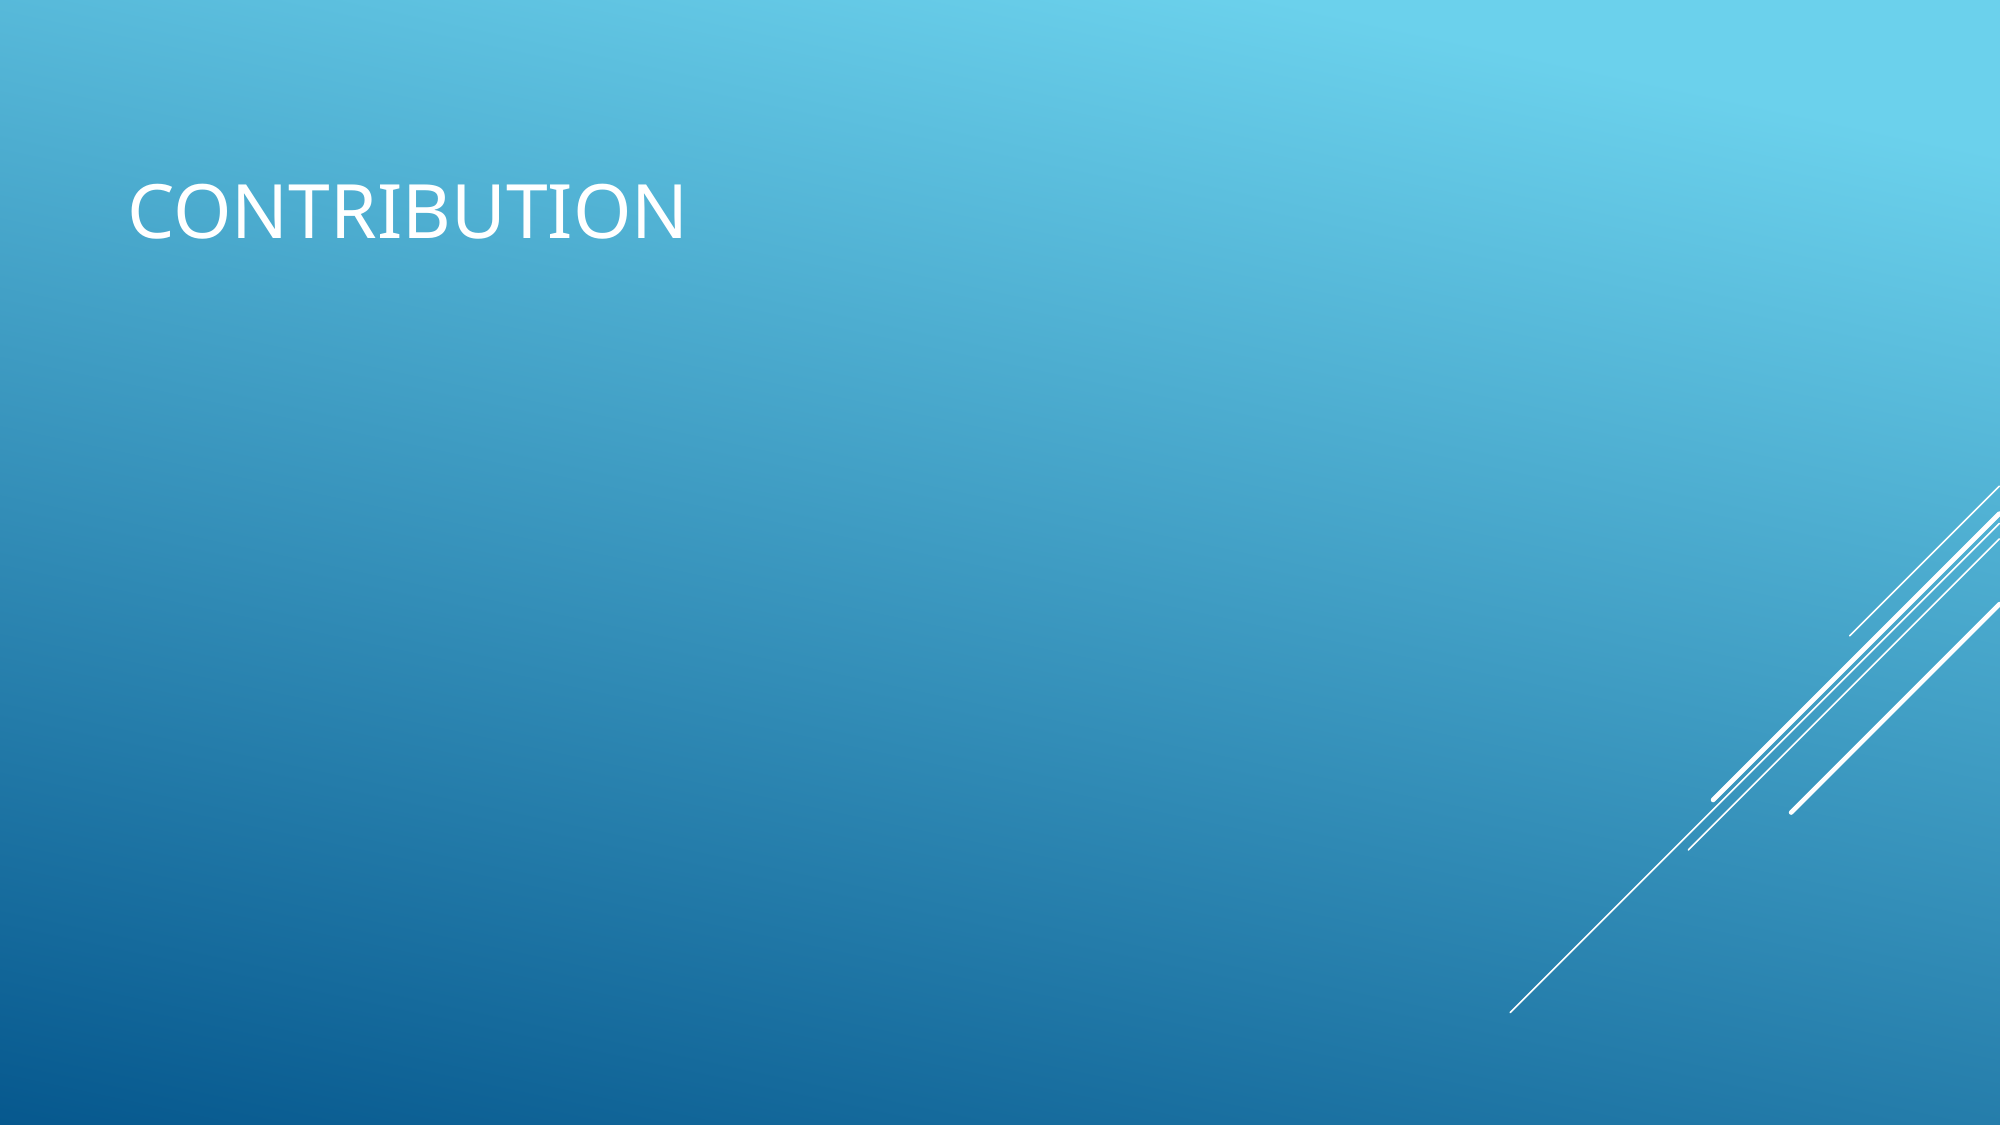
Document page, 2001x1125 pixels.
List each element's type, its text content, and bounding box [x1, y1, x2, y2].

title Contribution [112, 84, 1513, 332]
